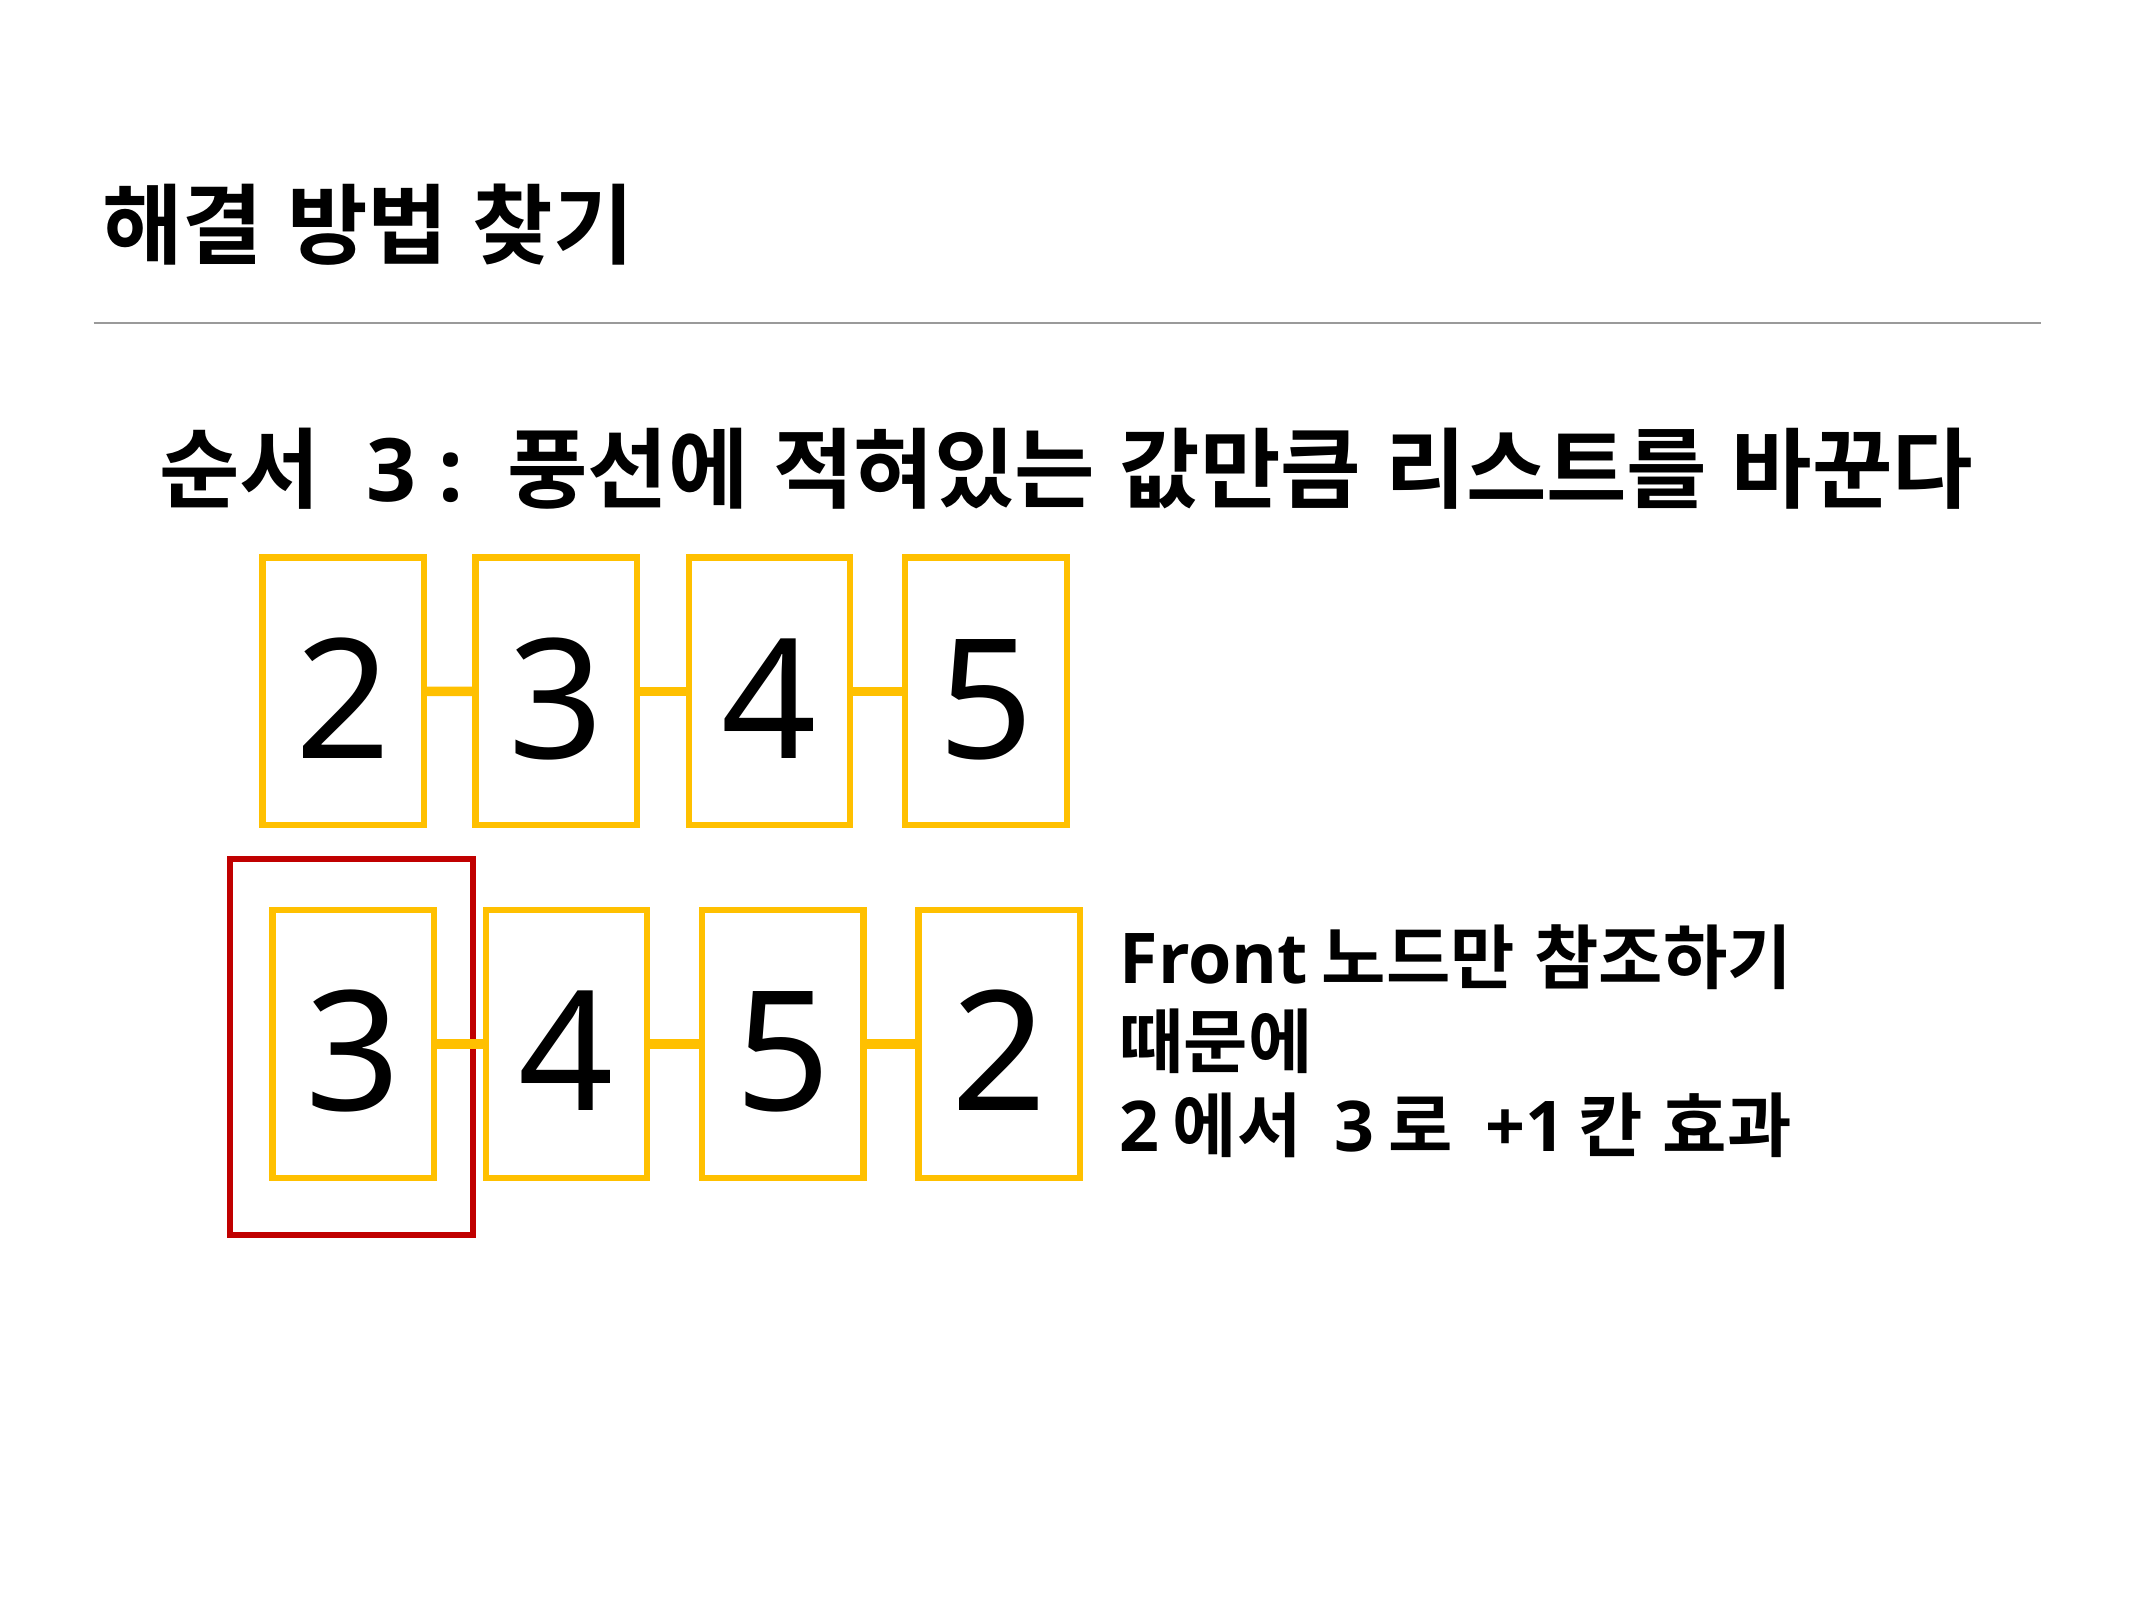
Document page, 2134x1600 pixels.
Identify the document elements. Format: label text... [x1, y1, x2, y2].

text_box [230, 858, 473, 1235]
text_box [485, 909, 648, 1179]
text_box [701, 909, 864, 1179]
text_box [272, 909, 435, 1179]
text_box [918, 909, 1081, 1179]
title 해결 방법 찾기 [93, 53, 2041, 284]
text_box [262, 557, 1067, 826]
text_box Front노드만 참조하기 때문에 2에서 3로 +1칸 효과 [1111, 900, 1989, 1174]
text_box 순서 3 : 풍선에 적혀있는 값만큼 리스트를 바꾼다 [93, 368, 2040, 528]
